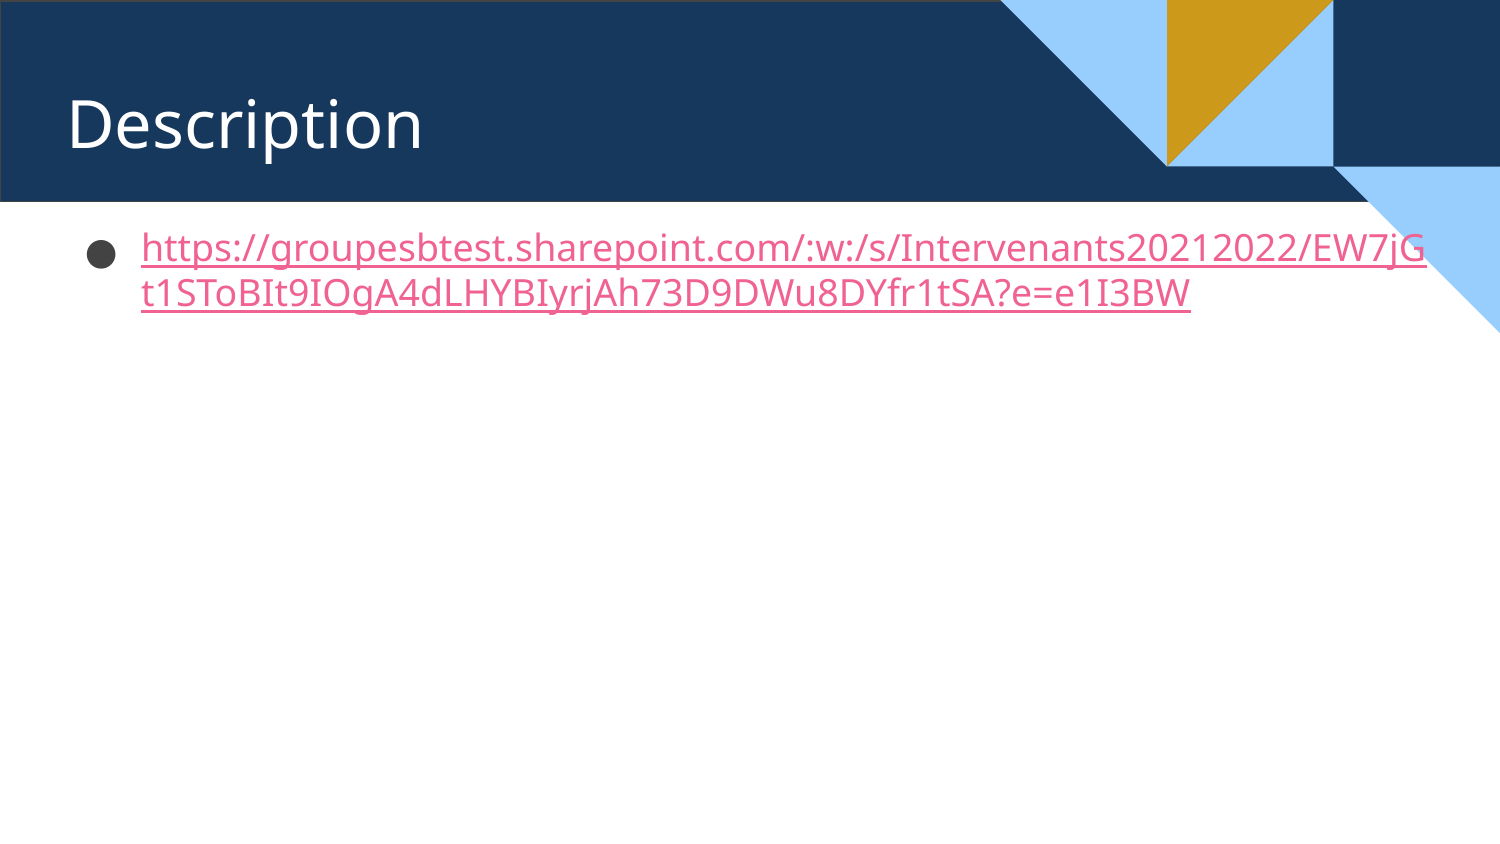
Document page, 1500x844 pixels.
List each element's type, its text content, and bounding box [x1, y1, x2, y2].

list https://groupesbtest.sharepoint.com/:w:/s/Intervenants20212022/EW7jGt1SToBIt9IOgA4dLHYBIyrjAh73D9DWu8DYfr1tSA?e=e1I3BW [51, 201, 1449, 750]
title Description [51, 67, 1449, 167]
